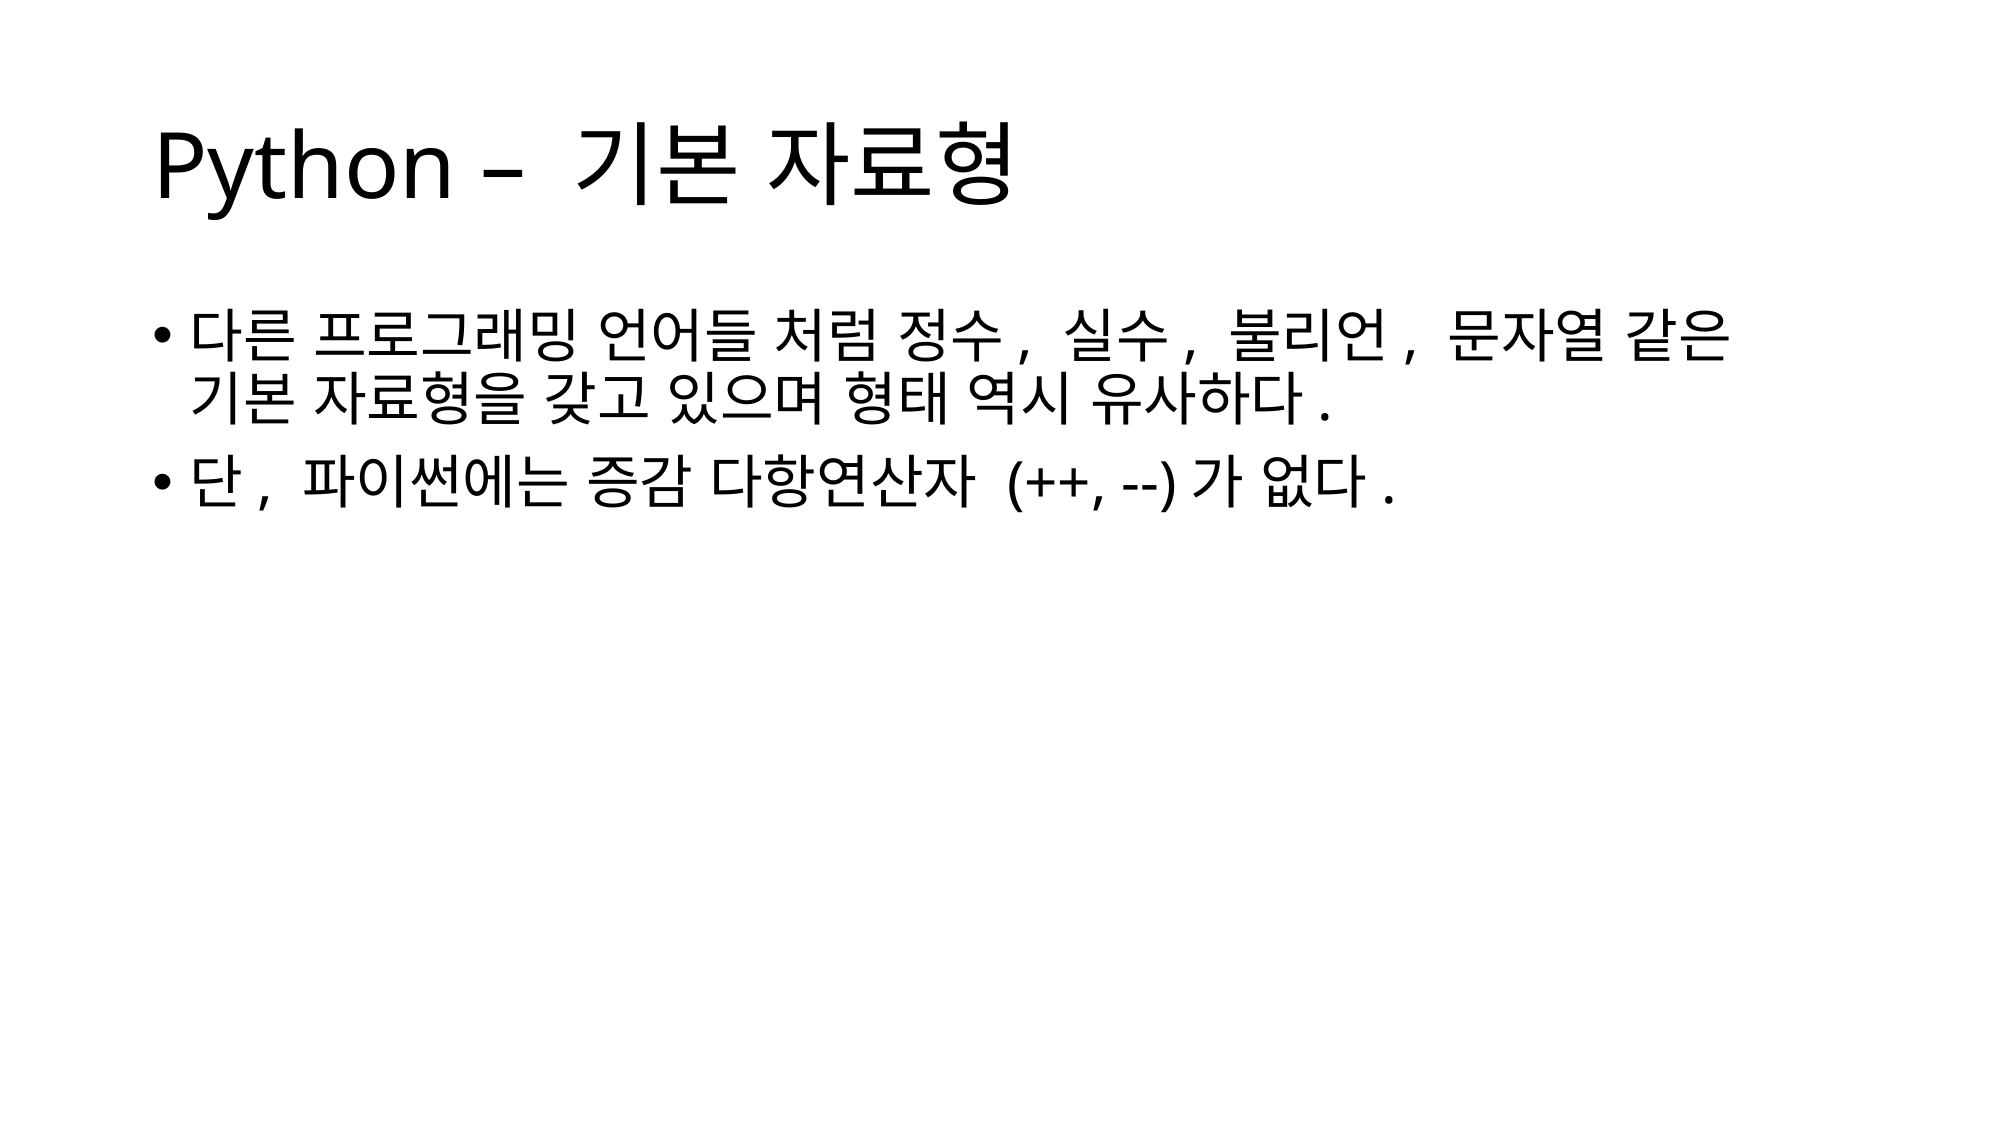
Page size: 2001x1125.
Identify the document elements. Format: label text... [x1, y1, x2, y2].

title Python – 기본 자료형 [137, 59, 1863, 278]
list 다른 프로그래밍 언어들 처럼 정수, 실수, 불리언, 문자열 같은 기본 자료형을 갖고 있으며 형태 역시 유사하다. 단, 파이썬에는 증감 다항연산자 (++, --)가 없다. [137, 299, 1863, 1014]
